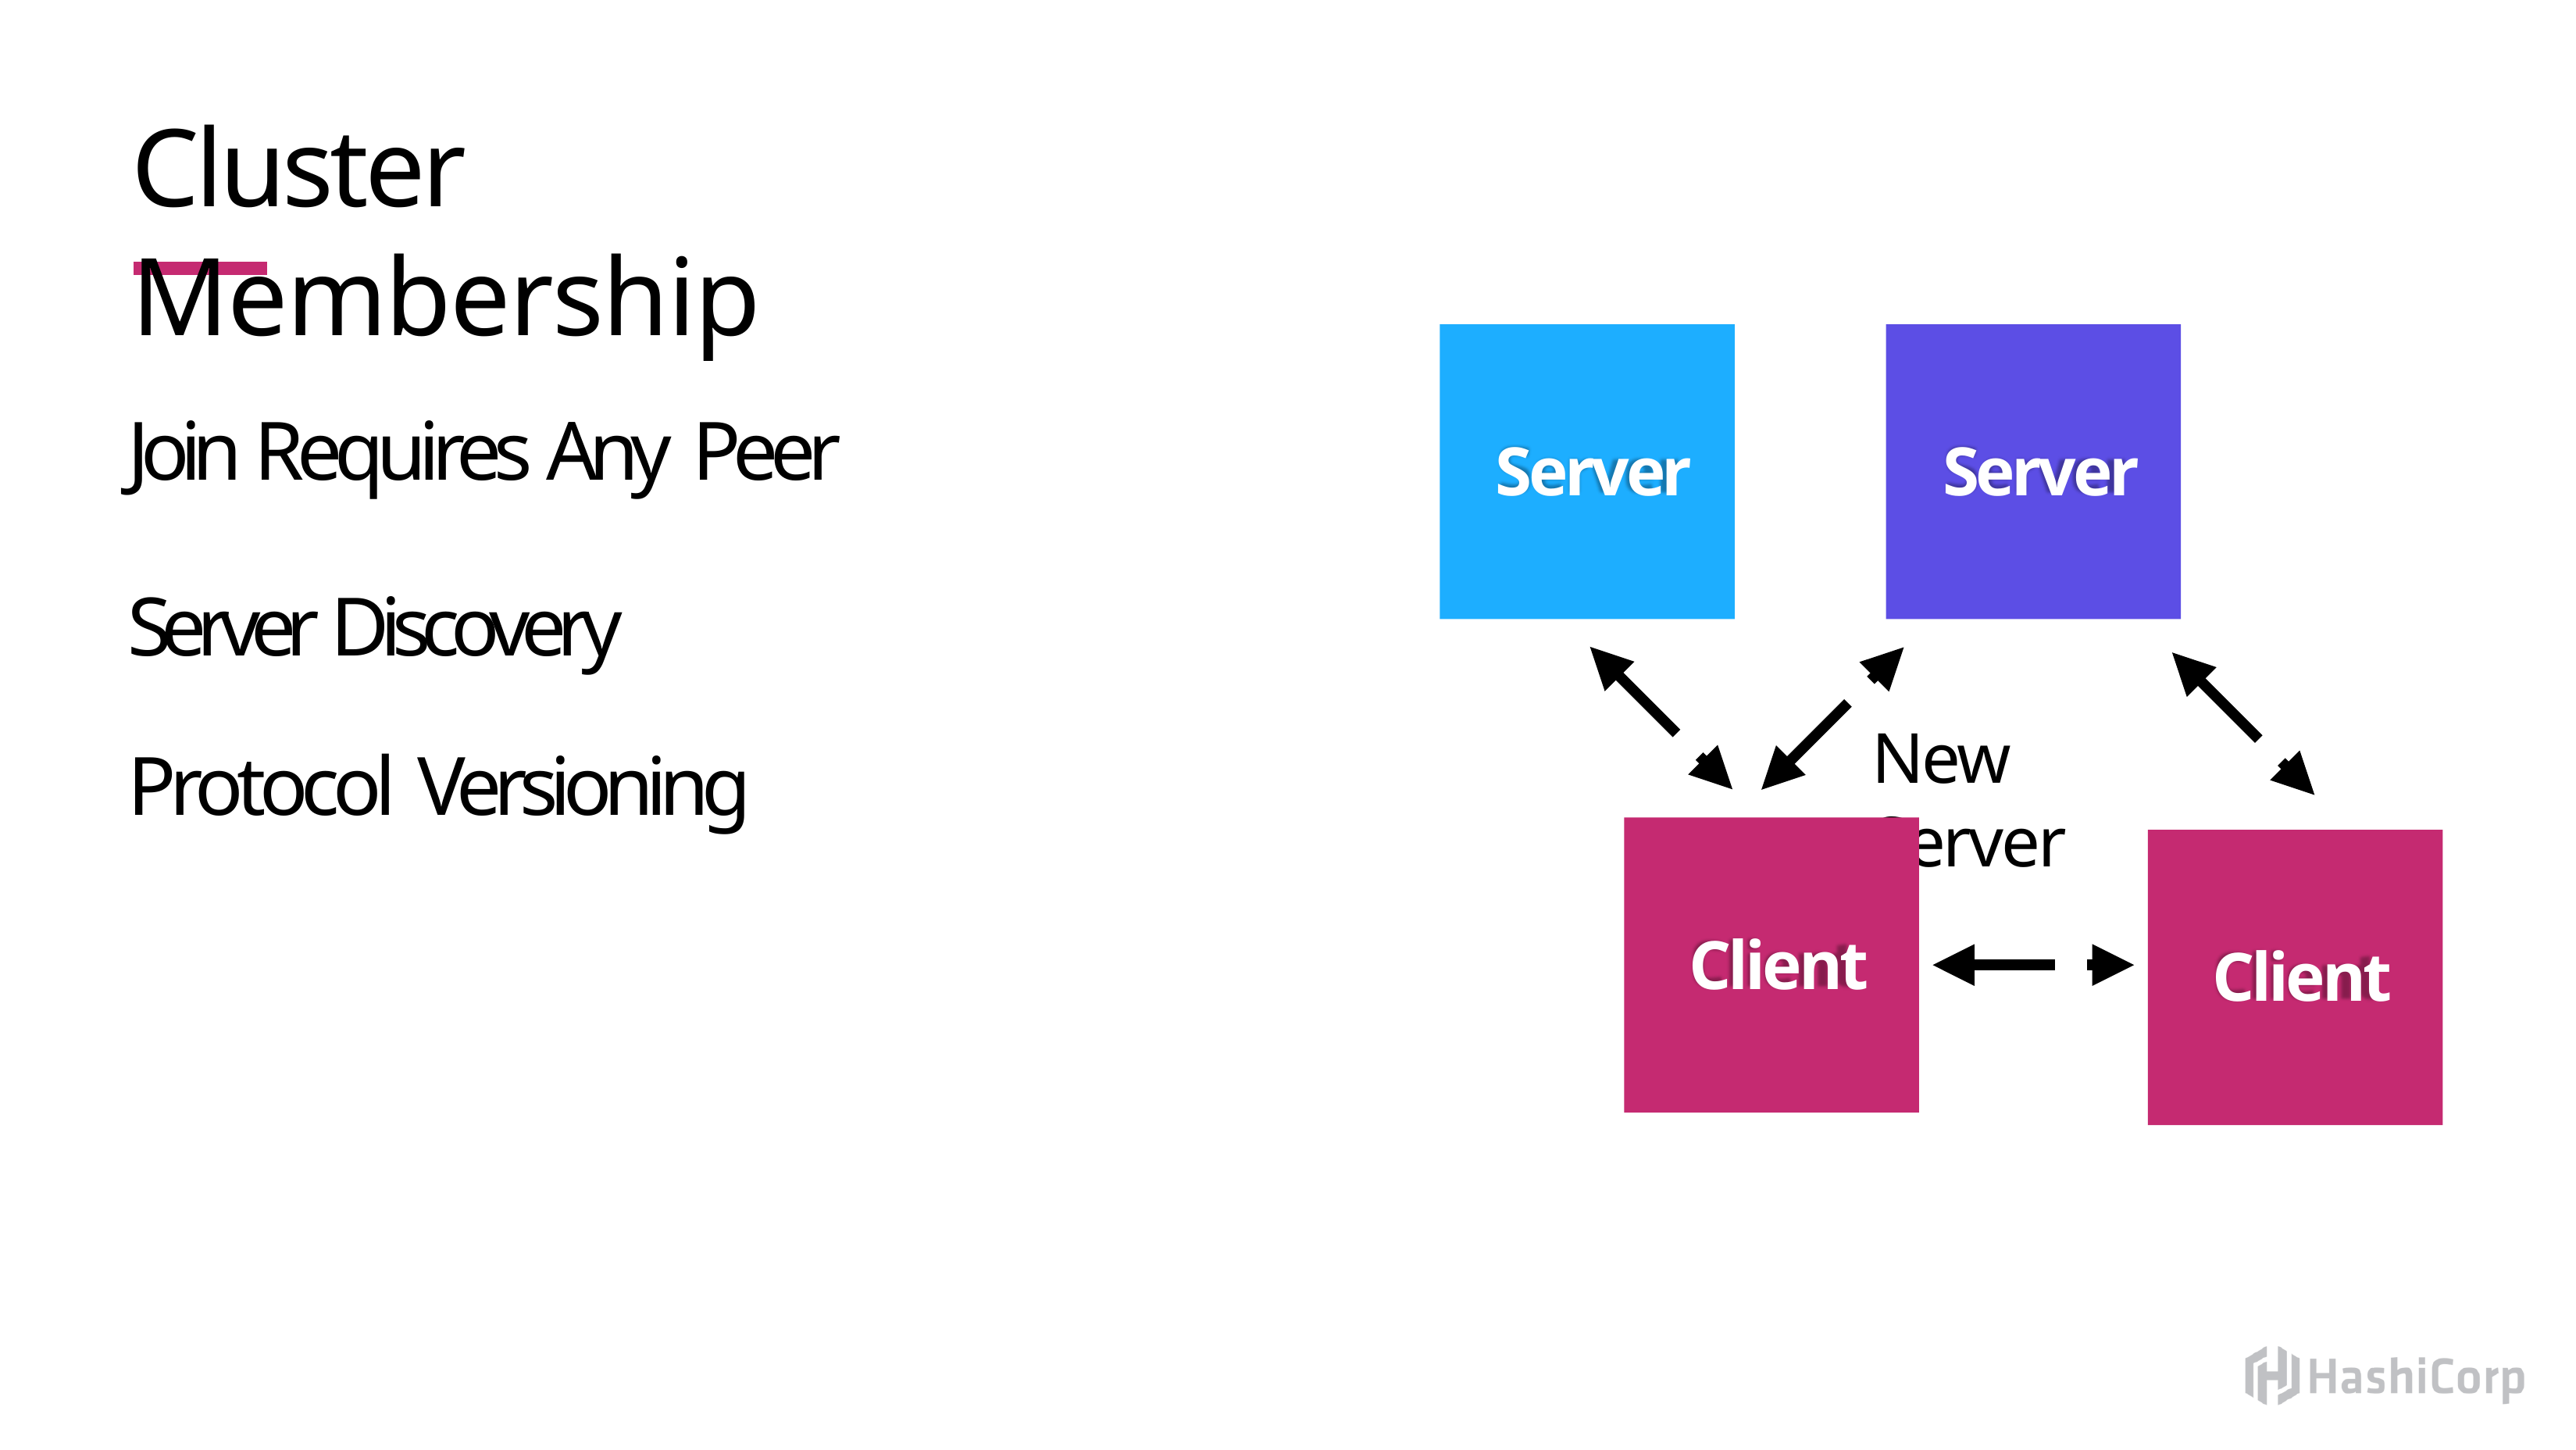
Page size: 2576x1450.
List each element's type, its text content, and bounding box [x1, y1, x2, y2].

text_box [1624, 817, 1920, 1113]
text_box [1761, 647, 1904, 791]
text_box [1589, 646, 1733, 790]
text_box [1440, 323, 1736, 620]
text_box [1886, 323, 2182, 620]
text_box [2147, 829, 2443, 1126]
picture [2233, 1341, 2536, 1409]
text_box New Server [1870, 712, 2196, 880]
title Cluster Membership [130, 98, 1036, 357]
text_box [1932, 944, 2135, 987]
text_box Join Requires Any Peer Server Discovery Protocol Versioning [126, 398, 874, 832]
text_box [2171, 652, 2315, 795]
